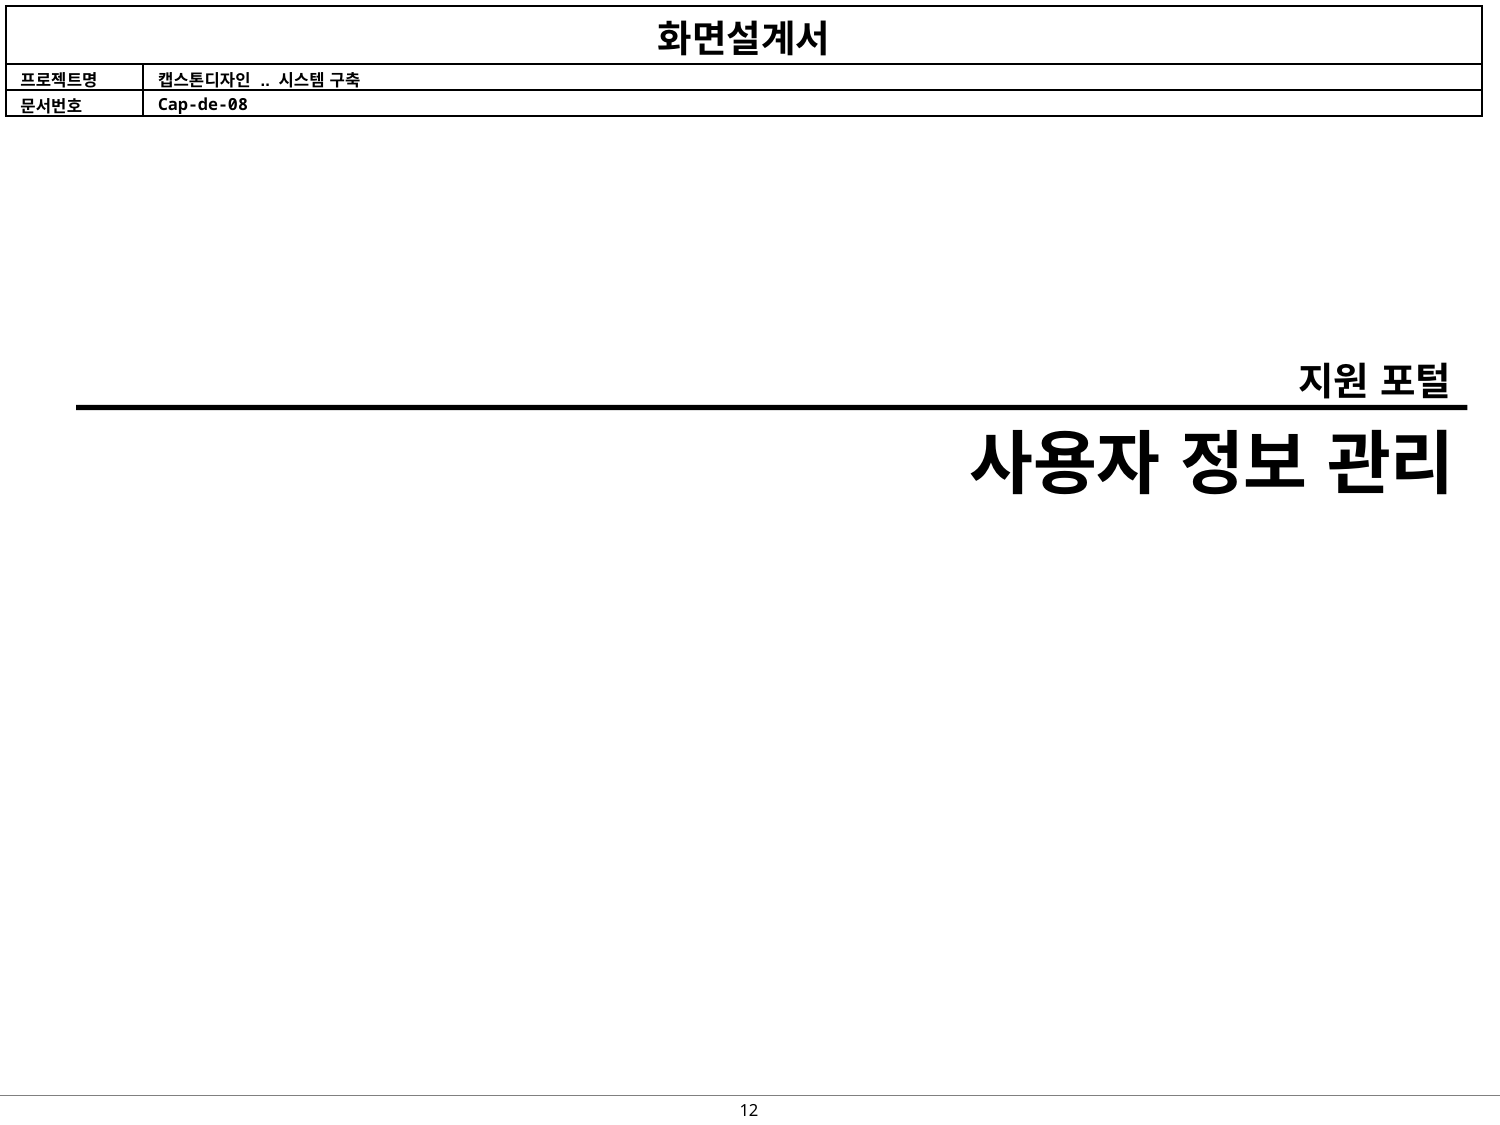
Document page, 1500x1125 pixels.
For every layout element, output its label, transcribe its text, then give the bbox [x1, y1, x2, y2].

text_box 사용자 정보 관리 [401, 411, 1470, 510]
text_box 지원 포털 [397, 349, 1466, 411]
